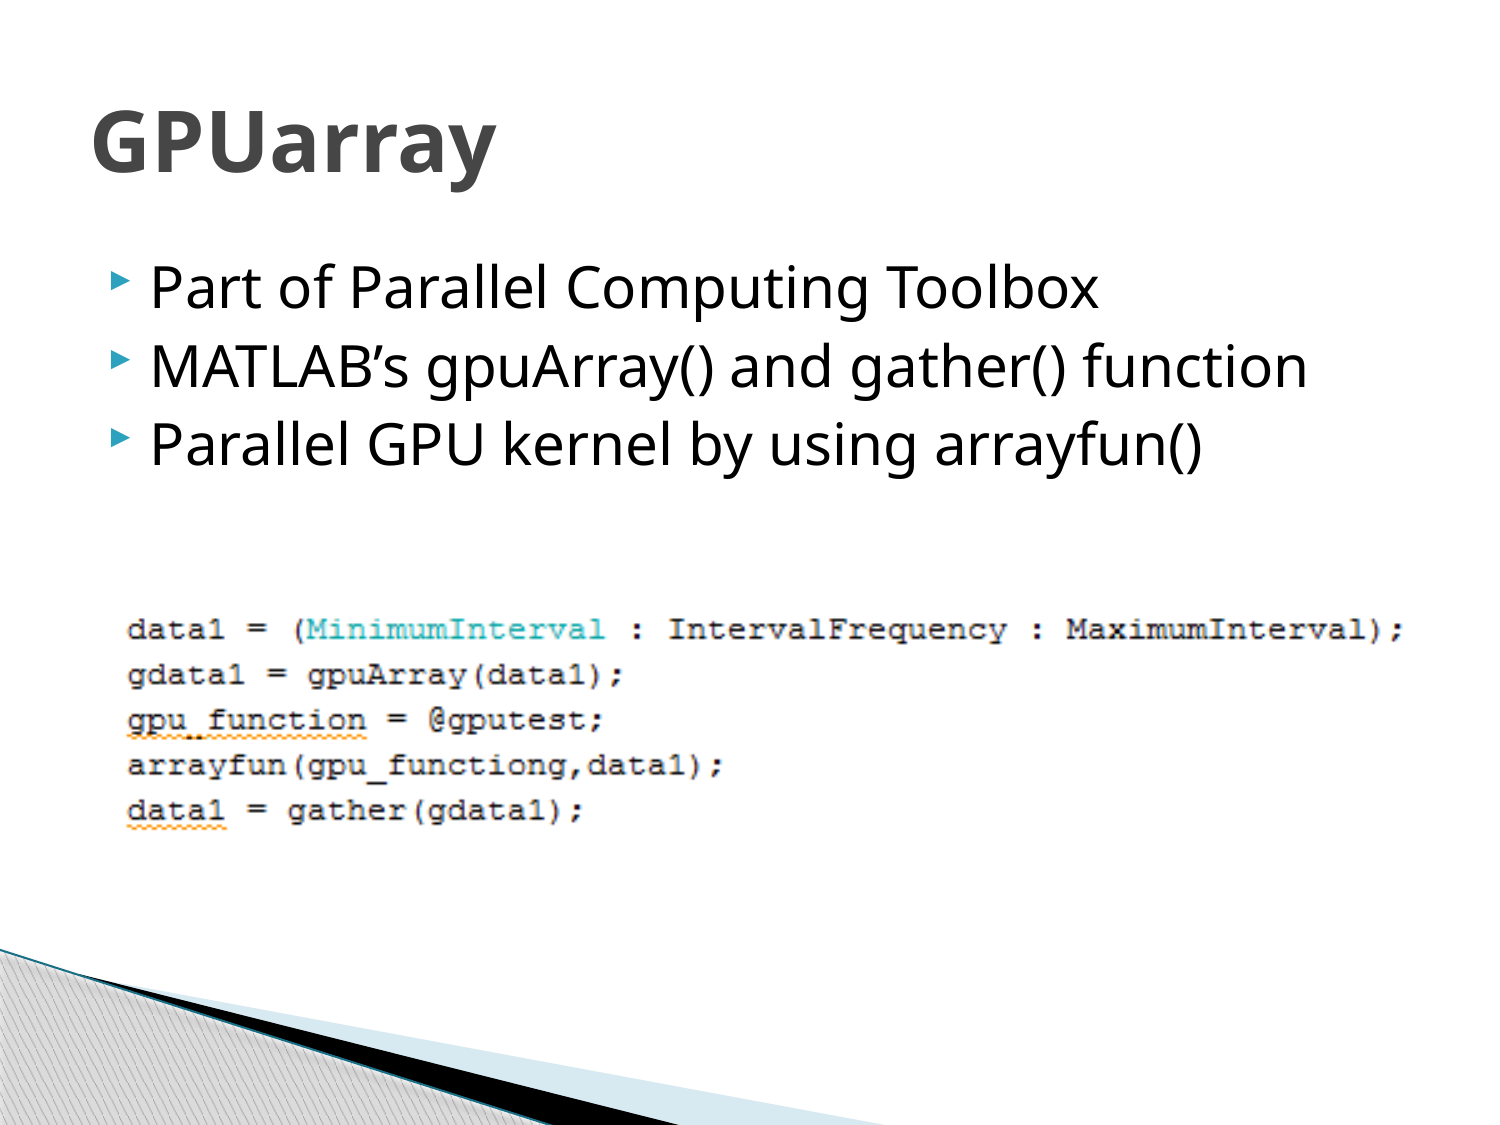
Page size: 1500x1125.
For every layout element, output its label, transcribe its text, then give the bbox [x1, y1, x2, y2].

list Part of Parallel Computing Toolbox MATLAB’s gpuArray() and gather() function Parallel GPU kernel by using arrayfun() [75, 243, 1425, 986]
picture [124, 612, 1438, 833]
title GPUarray [75, 45, 1425, 233]
